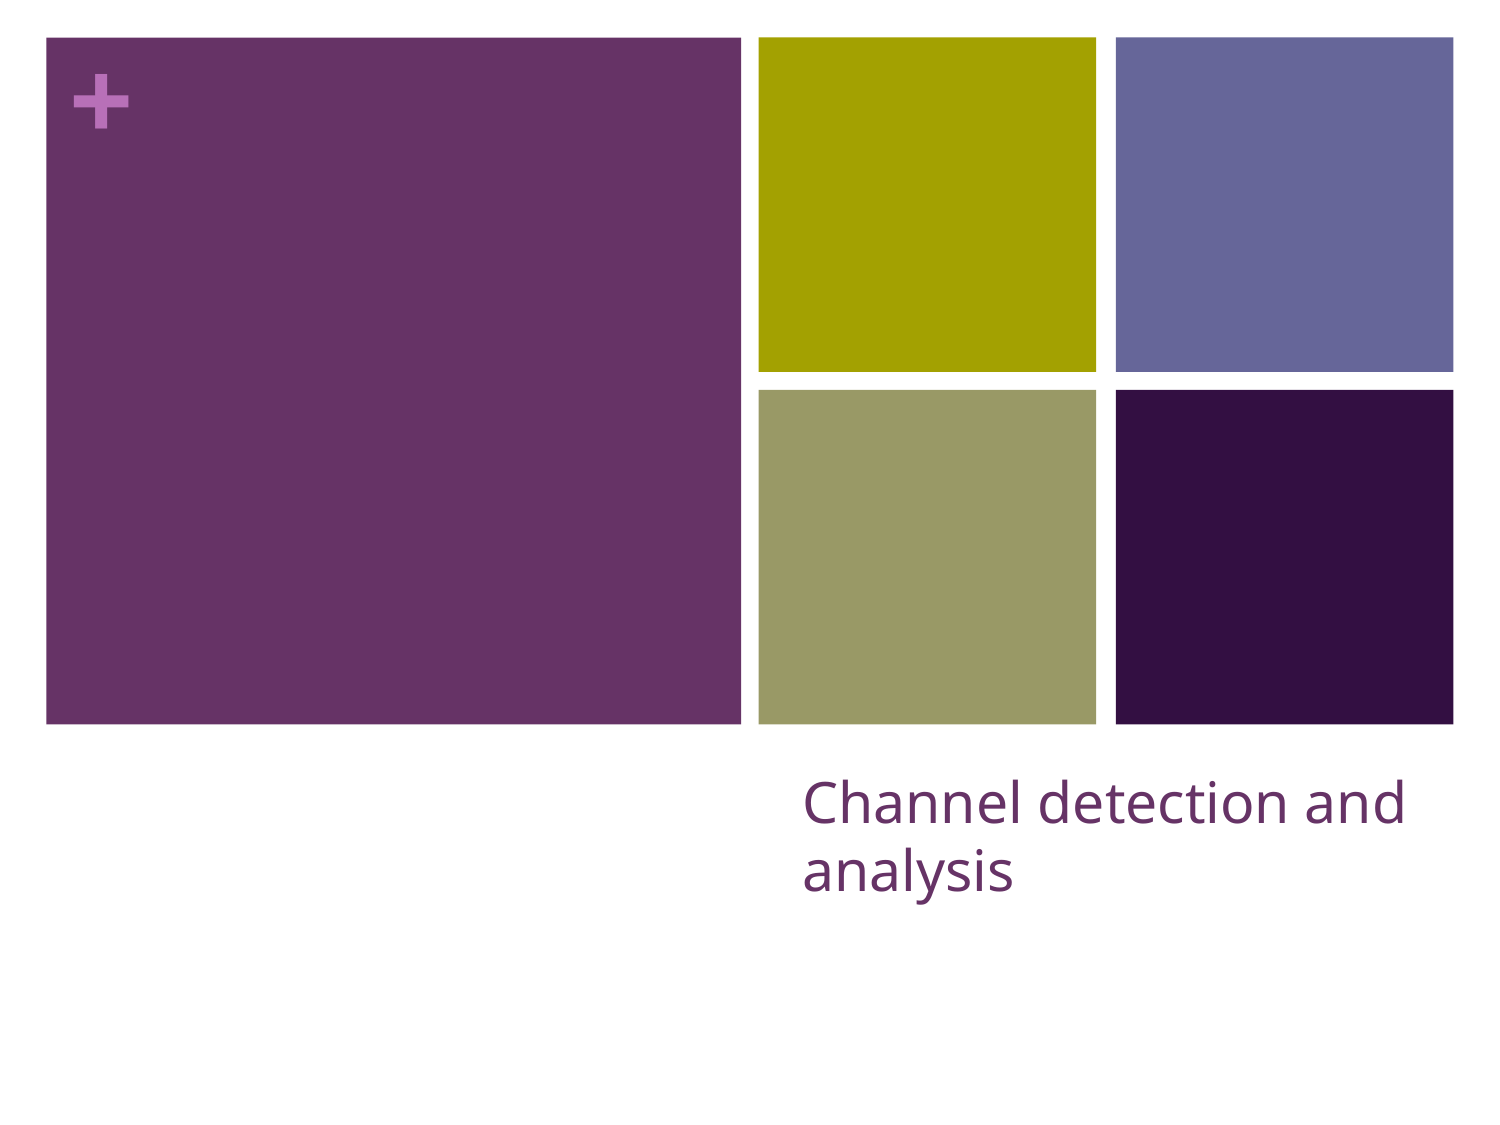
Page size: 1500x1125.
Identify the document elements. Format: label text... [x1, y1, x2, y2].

title Channel detection and analysis [787, 758, 1450, 912]
